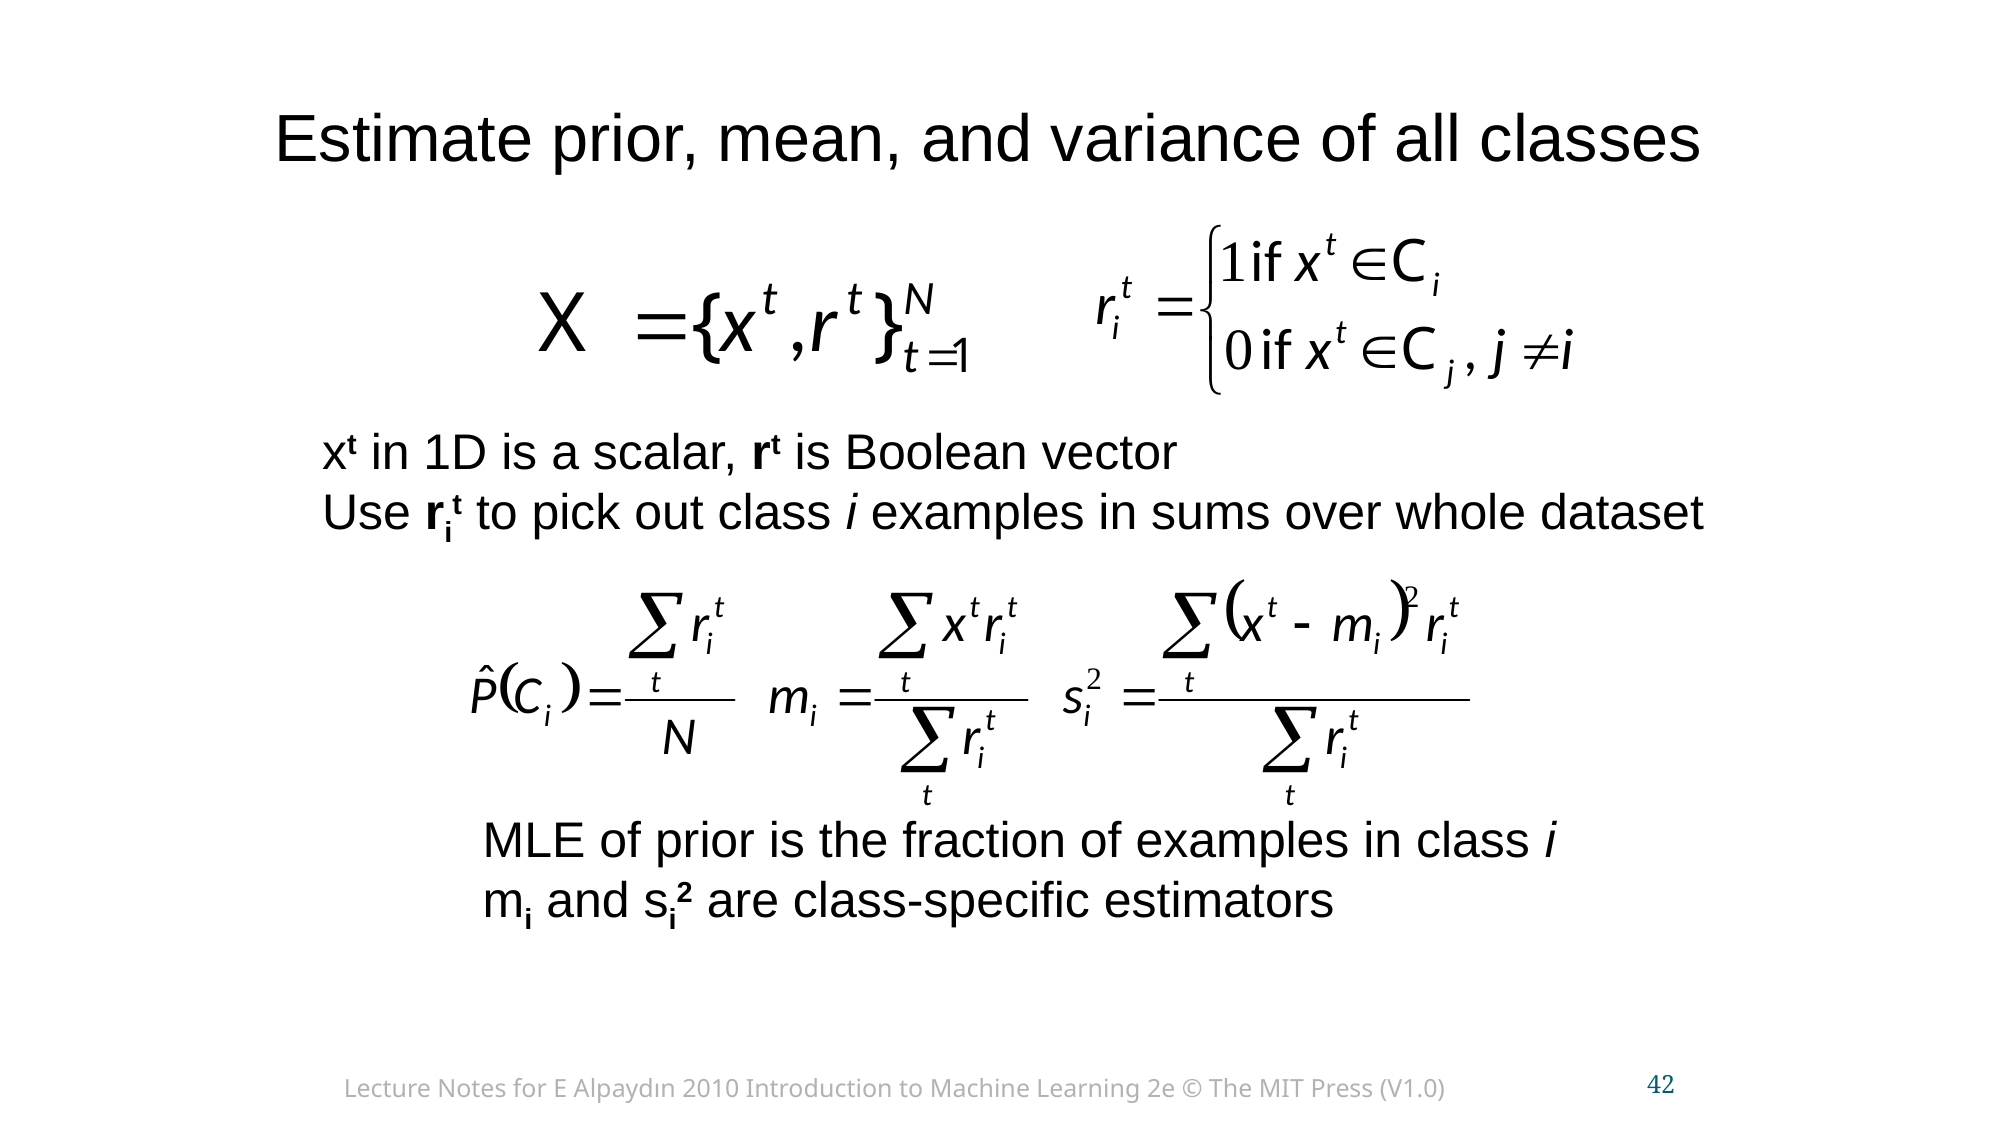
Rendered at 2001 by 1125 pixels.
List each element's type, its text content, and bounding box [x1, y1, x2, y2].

text_box Estimate prior, mean, and variance of all classes [259, 87, 1871, 183]
text_box xt in 1D is a scalar, rt is Boolean vector Use rit to pick out class i examples in sums over whole dataset [307, 412, 1720, 556]
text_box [524, 262, 991, 393]
text_box 42 [1550, 1042, 1675, 1103]
text_box Lecture Notes for E Alpaydın 2010 Introduction to Machine Learning 2e © The MIT Press (V1.0) [343, 1042, 1504, 1103]
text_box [462, 574, 1479, 816]
text_box MLE of prior is the fraction of examples in class i mi and si2 are class-specific estimators [467, 799, 1571, 943]
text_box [1087, 212, 1600, 408]
